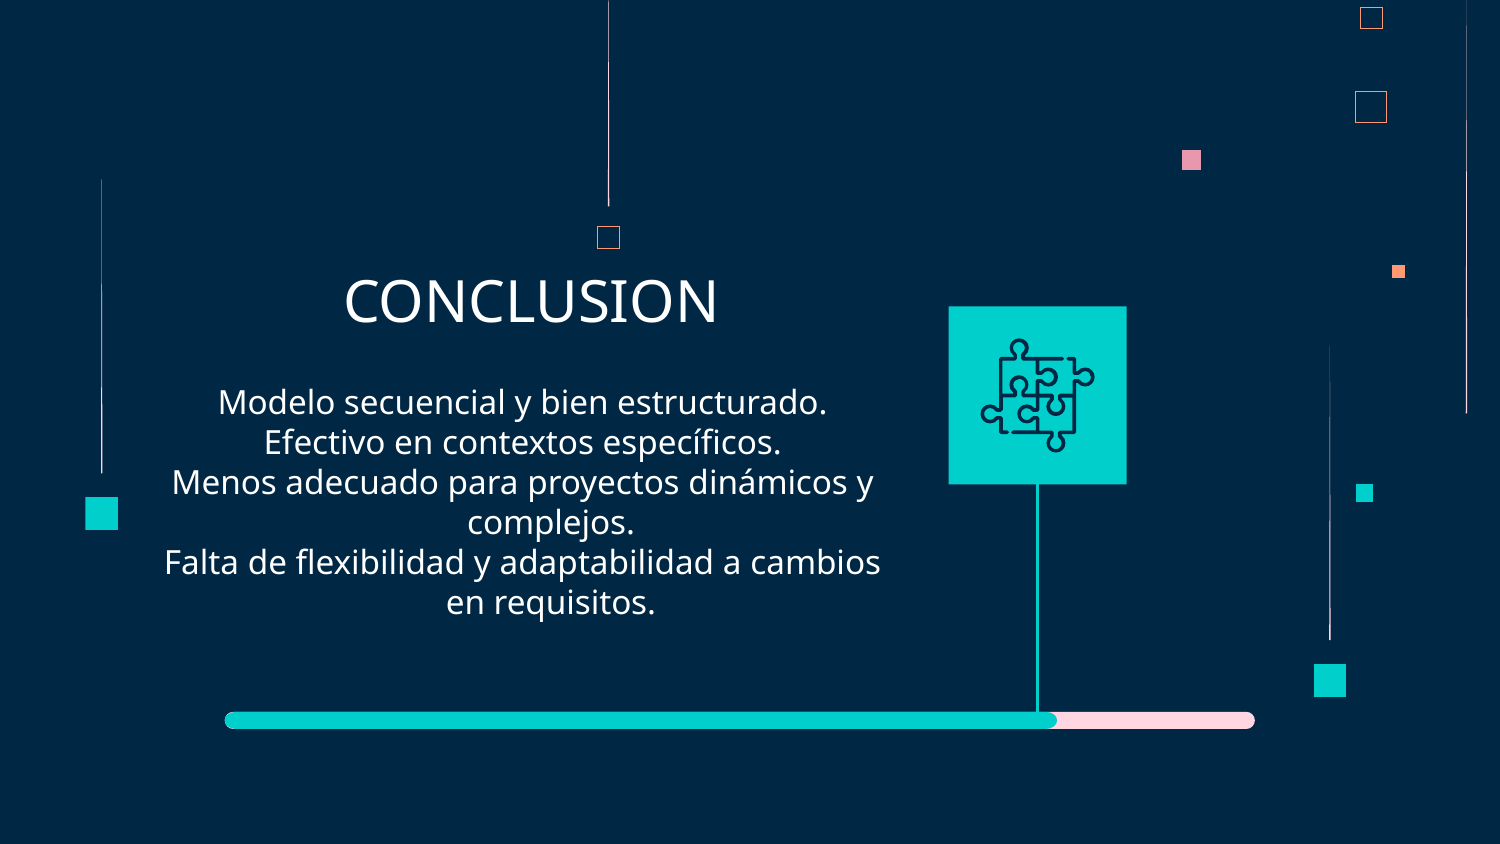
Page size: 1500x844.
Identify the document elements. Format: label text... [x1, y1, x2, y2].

text_box [1047, 711, 1255, 729]
text_box [980, 338, 1095, 453]
subtitle Modelo secuencial y bien estructurado. Efectivo en contextos específicos. Menos adecuado para proyectos dinámicos y complejos. Falta de flexibilidad y adaptabilidad a cambios en requisitos. [112, 366, 916, 539]
title CONCLUSION [242, 264, 821, 349]
text_box [948, 306, 1127, 485]
text_box [224, 711, 1058, 729]
